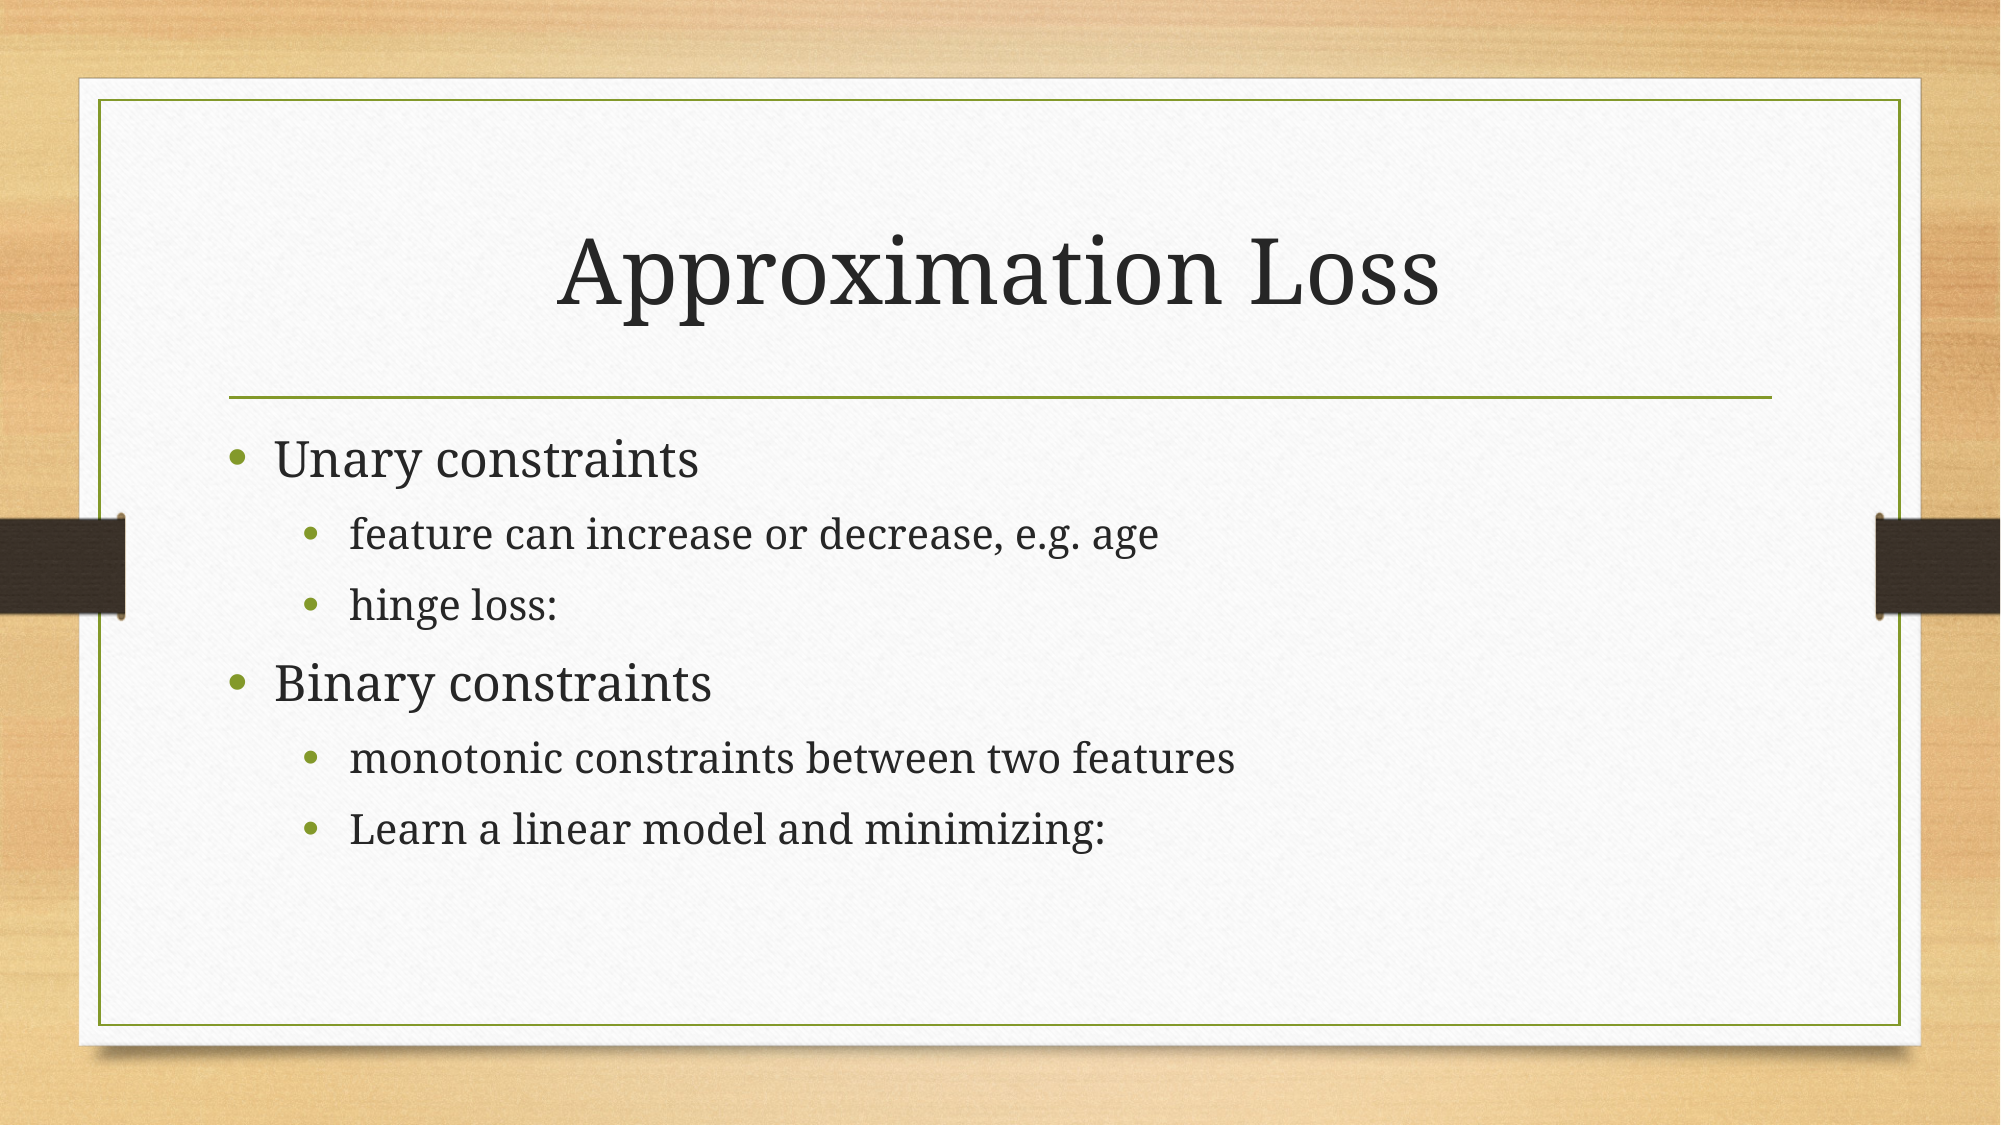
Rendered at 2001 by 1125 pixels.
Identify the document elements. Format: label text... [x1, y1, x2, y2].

picture [0, 0, 2001, 1125]
title Approximation Loss [212, 161, 1788, 375]
